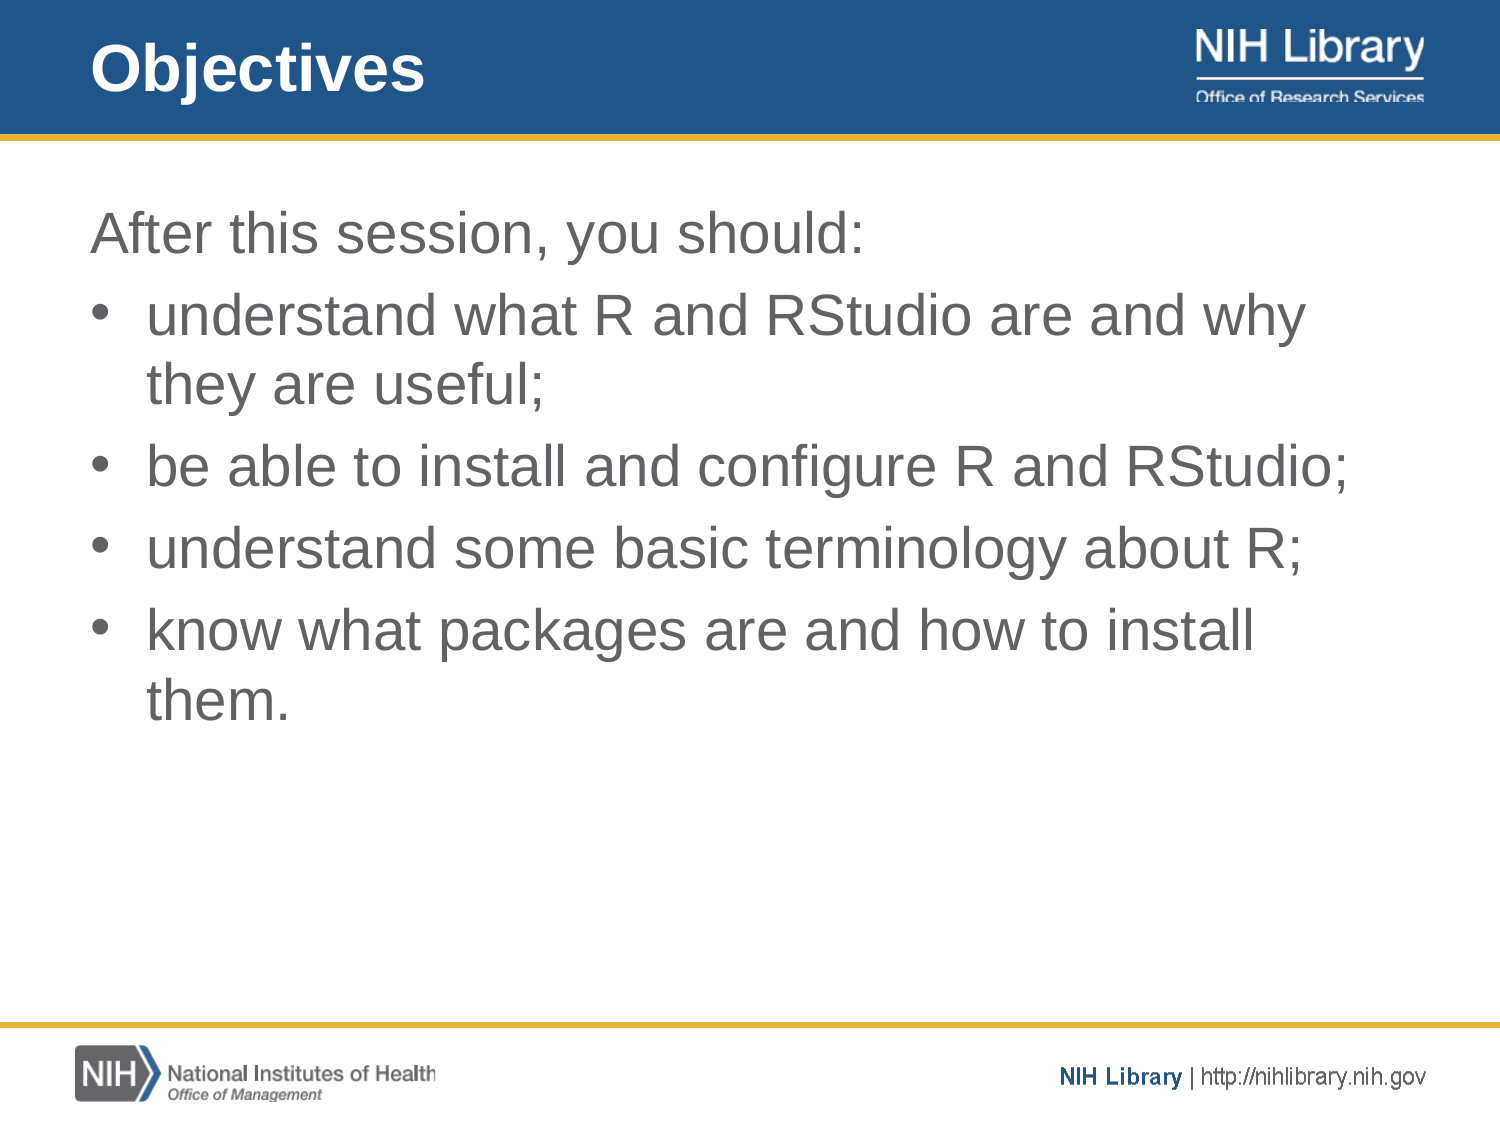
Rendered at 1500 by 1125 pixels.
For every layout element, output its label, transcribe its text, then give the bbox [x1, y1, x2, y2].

picture [1044, 1053, 1450, 1104]
list After this session, you should: understand what R and RStudio are and why they are useful; be able to install and configure R and RStudio; understand some basic terminology about R; know what packages are and how to install them. [75, 187, 1425, 990]
title Objectives [75, 26, 1111, 102]
